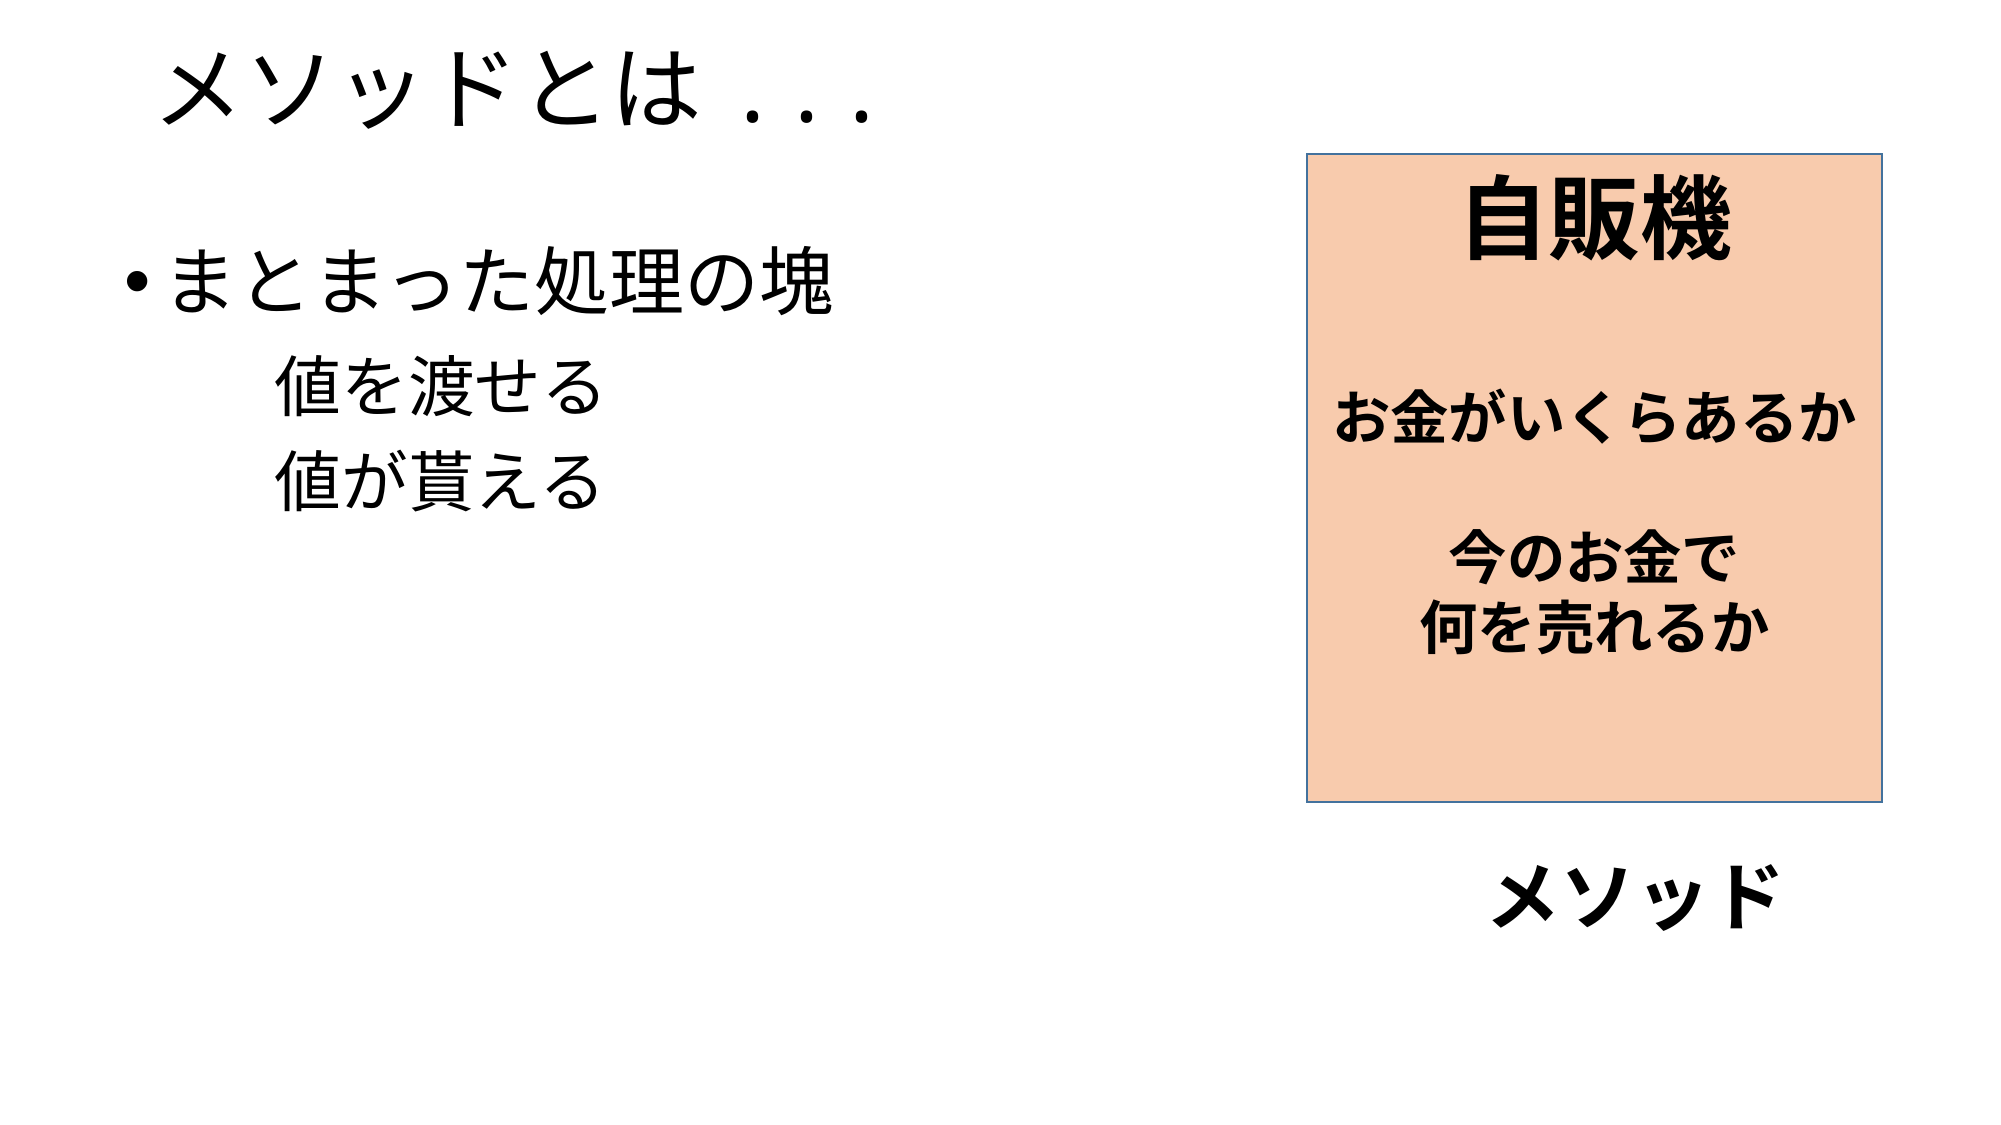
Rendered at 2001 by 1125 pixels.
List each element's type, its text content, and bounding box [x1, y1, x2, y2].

text_box 自販機 お金がいくらあるか 今のお金で 何を売れるか [1306, 153, 1883, 803]
text_box メソッド [1470, 842, 1843, 948]
list まとまった処理の塊 値を渡せる 値が貰える [109, 237, 1835, 980]
title メソッドとは... [137, 30, 1863, 155]
